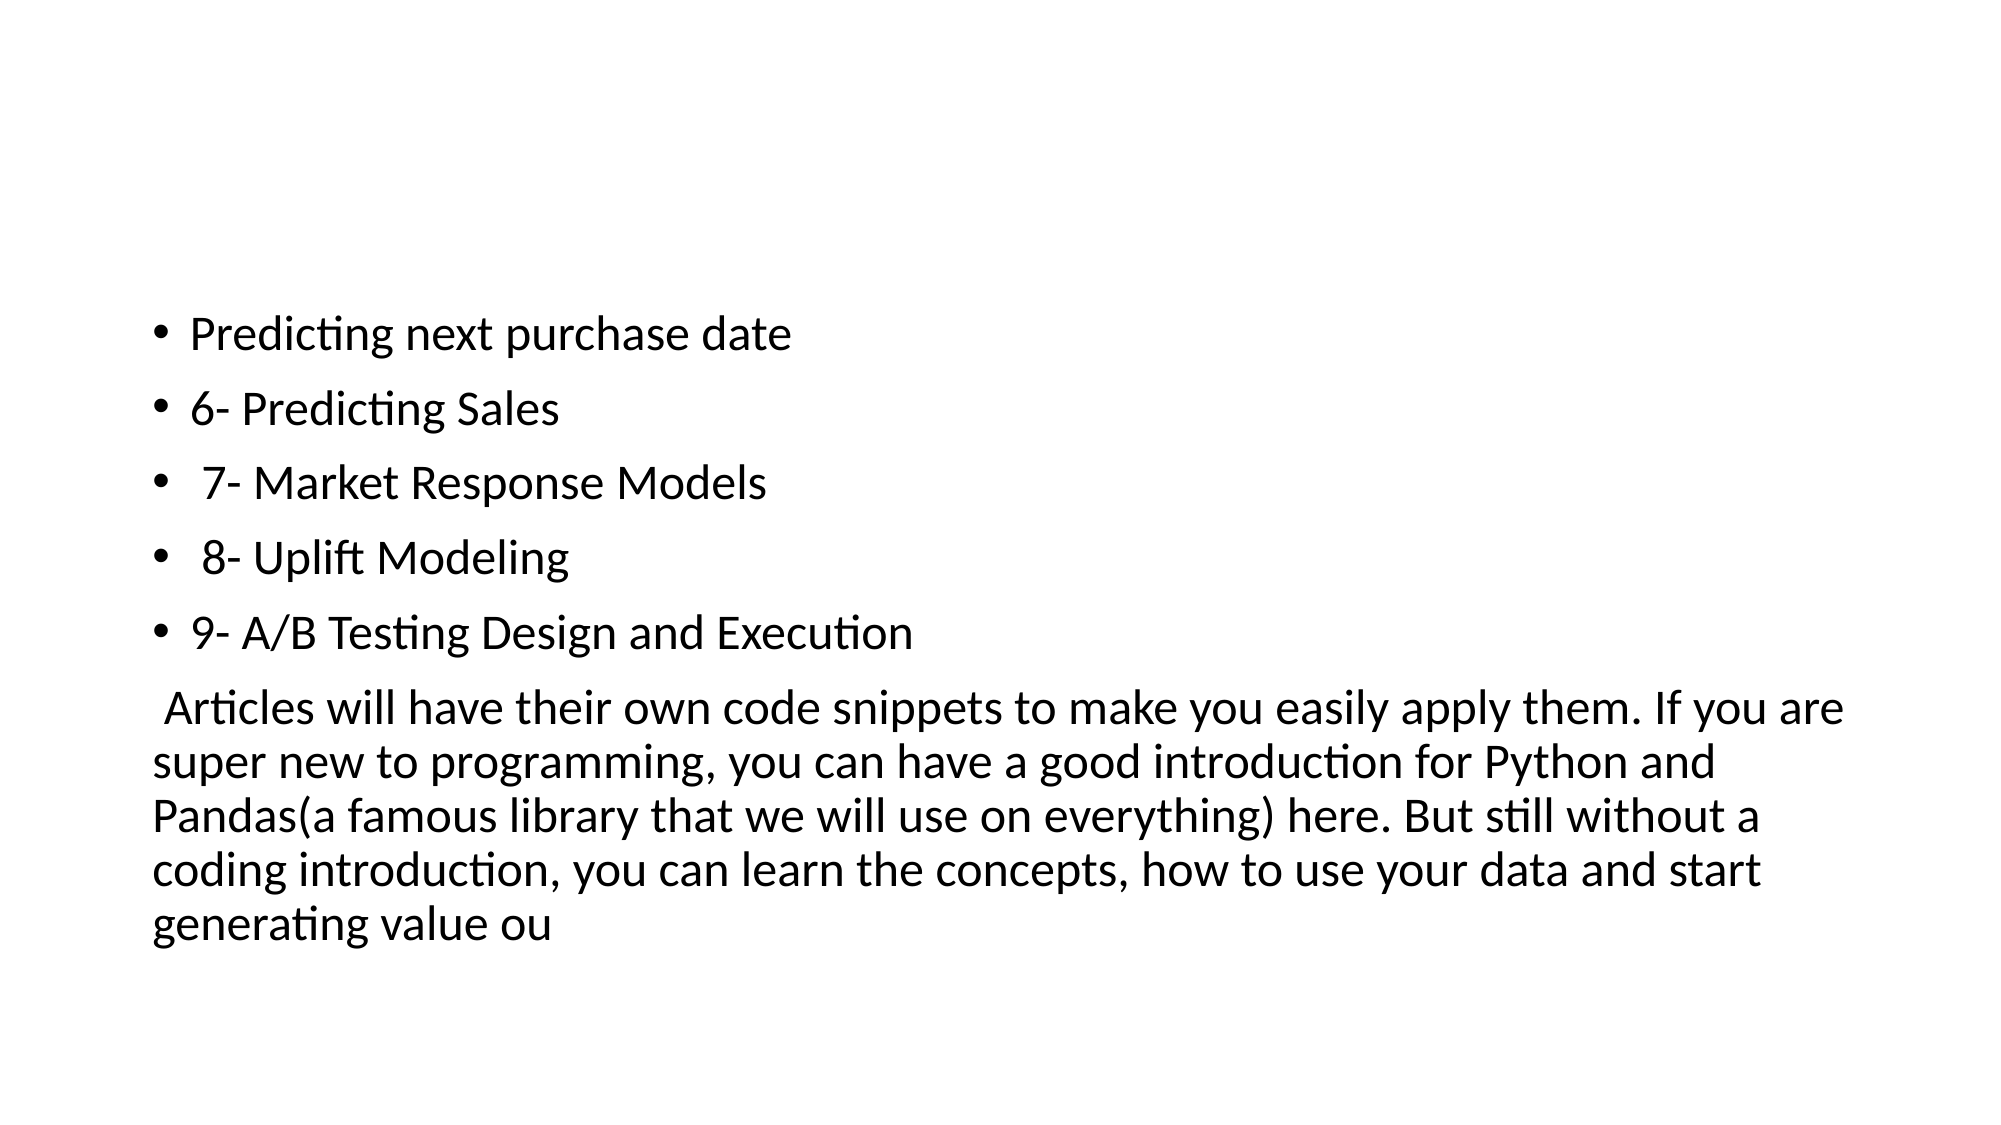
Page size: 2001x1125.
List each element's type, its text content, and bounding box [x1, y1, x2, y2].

list Predicting next purchase date 6- Predicting Sales 7- Market Response Models 8- Uplift Modeling 9- A/B Testing Design and Execution Articles will have their own code snippets to make you easily apply them. If you are super new to programming, you can have a good introduction for Python and Pandas(a famous library that we will use on everything) here. But still without a coding introduction, you can learn the concepts, how to use your data and start generating value ou [137, 299, 1863, 1014]
